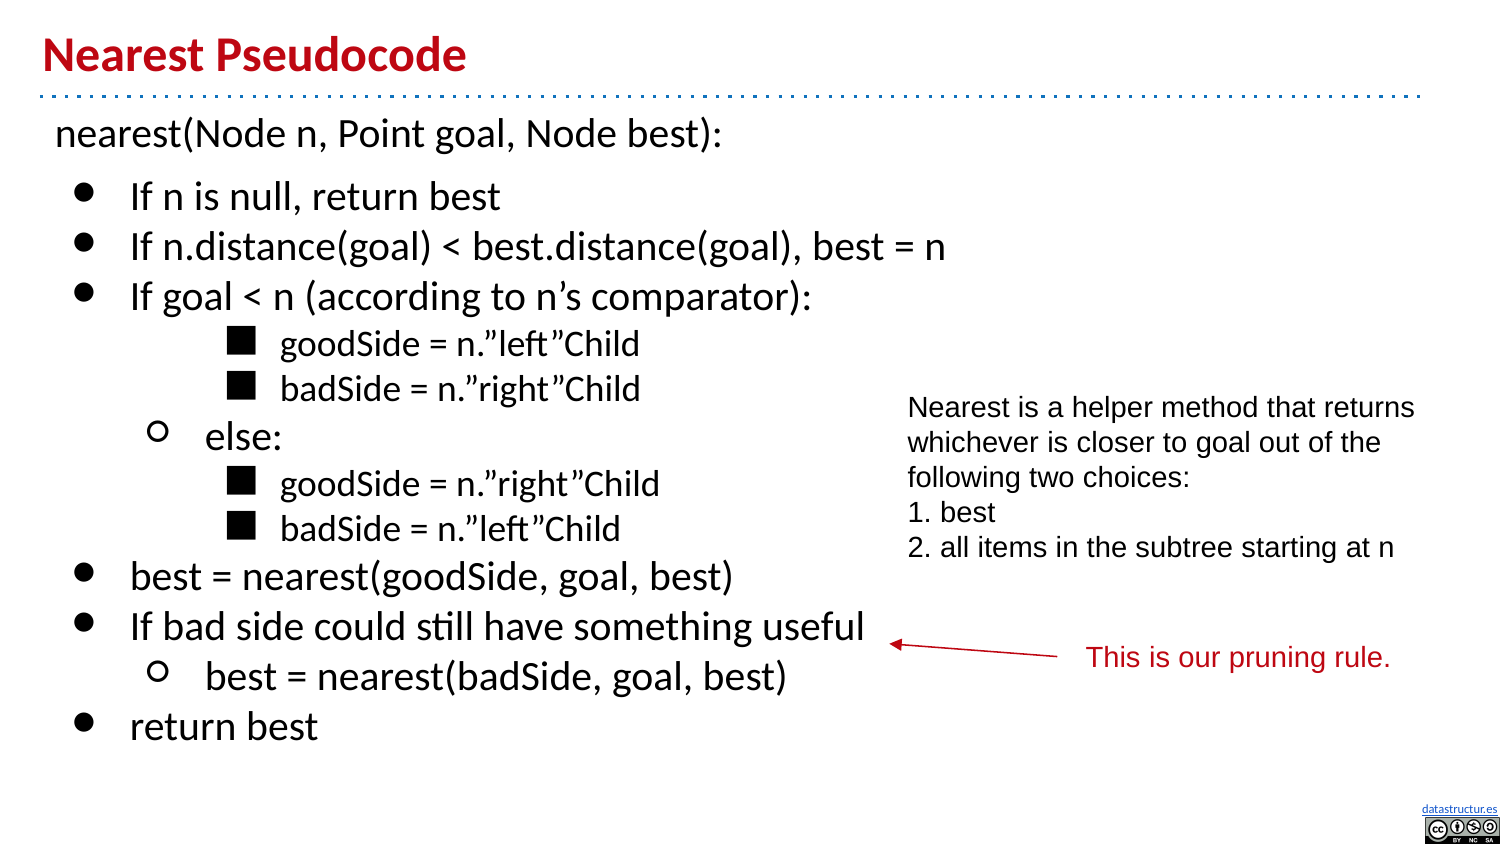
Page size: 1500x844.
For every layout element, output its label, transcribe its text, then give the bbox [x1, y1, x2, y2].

text_box Nearest is a helper method that returns whichever is closer to goal out of the following two choices: 1. best 2. all items in the subtree starting at n [892, 373, 1451, 507]
picture [1425, 817, 1500, 844]
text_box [888, 643, 1058, 657]
text_box This is our pruning rule. [1070, 623, 1444, 686]
list nearest(Node n, Point goal, Node best): If n is null, return best If n.distance(goal) < best.distance(goal), best = n If goal < n (according to n’s comparator): goodSide = n.”left”Child badSide = n.”right”Child else: goodSide = n.”right”Child badSide = n.”left”Child best = nearest(goodSide, goal, best) If bad side could still have something useful best = nearest(badSide, goal, best) return best [39, 91, 1425, 773]
title Nearest Pseudocode [27, 15, 1378, 97]
